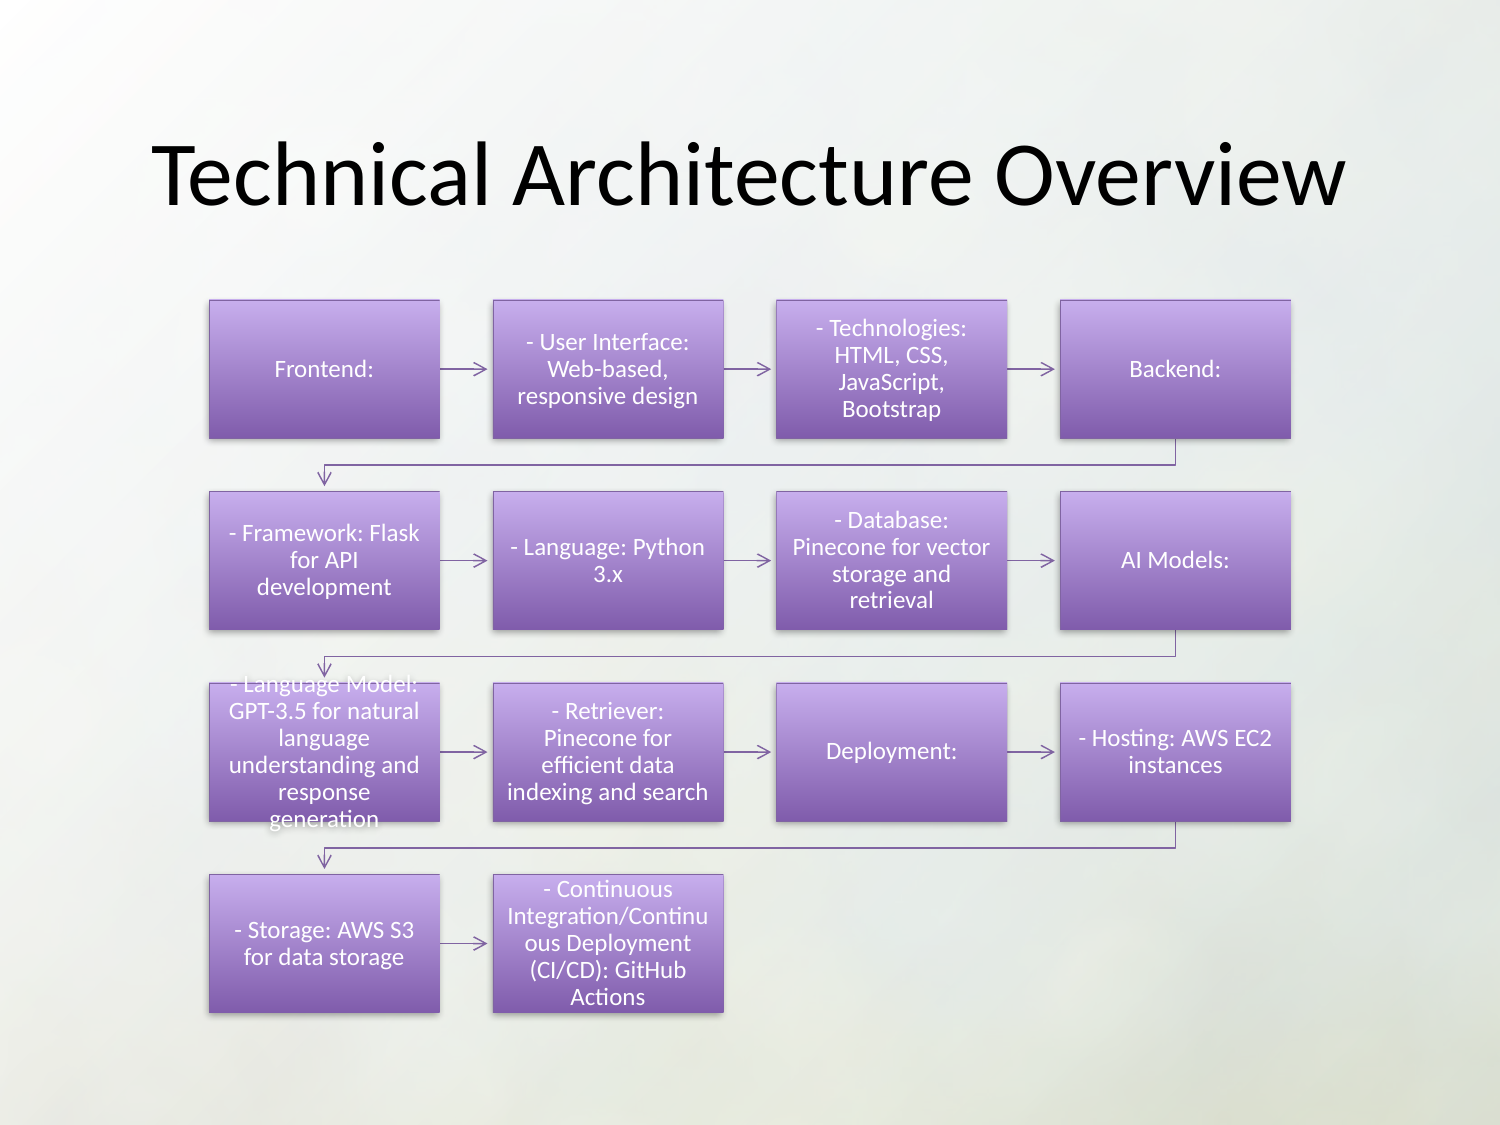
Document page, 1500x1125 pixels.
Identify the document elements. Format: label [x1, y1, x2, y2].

picture [0, 0, 1500, 1125]
list [102, 299, 1398, 1014]
